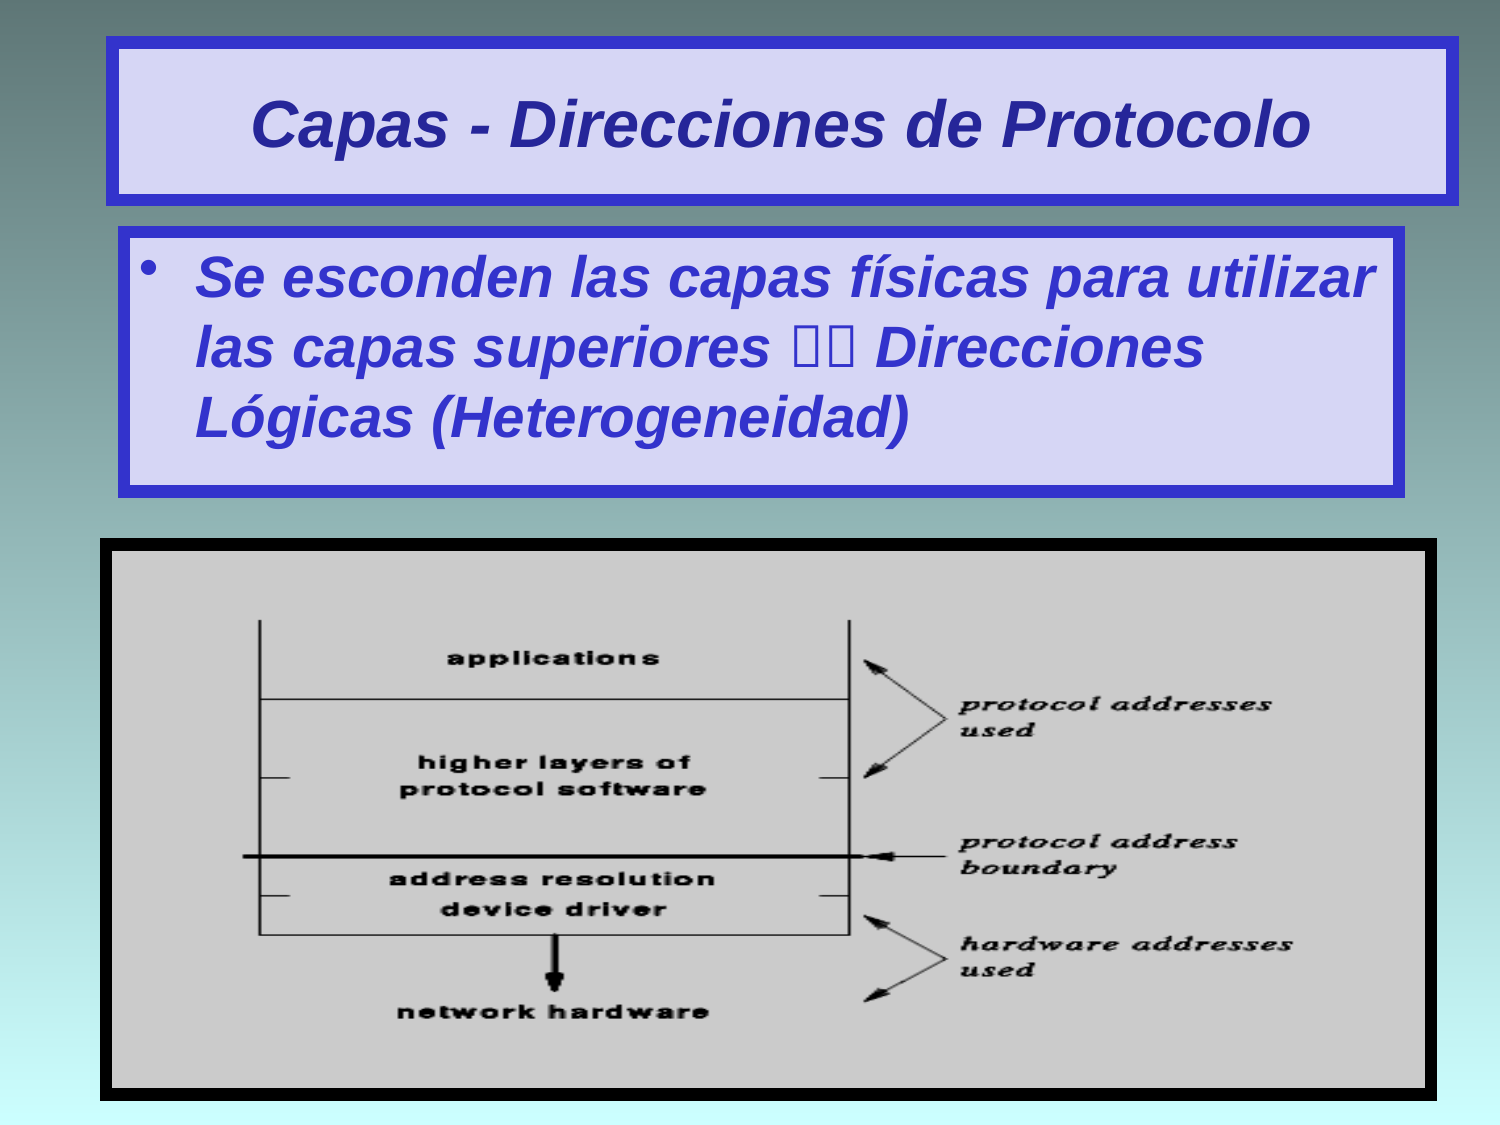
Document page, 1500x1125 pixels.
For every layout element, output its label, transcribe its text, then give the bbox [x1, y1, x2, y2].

title Capas - Direcciones de Protocolo [111, 42, 1453, 201]
picture [111, 550, 1425, 1089]
list Se esconden las capas físicas para utilizar las capas superiores  Direcciones Lógicas (Heterogeneidad) [123, 231, 1400, 492]
